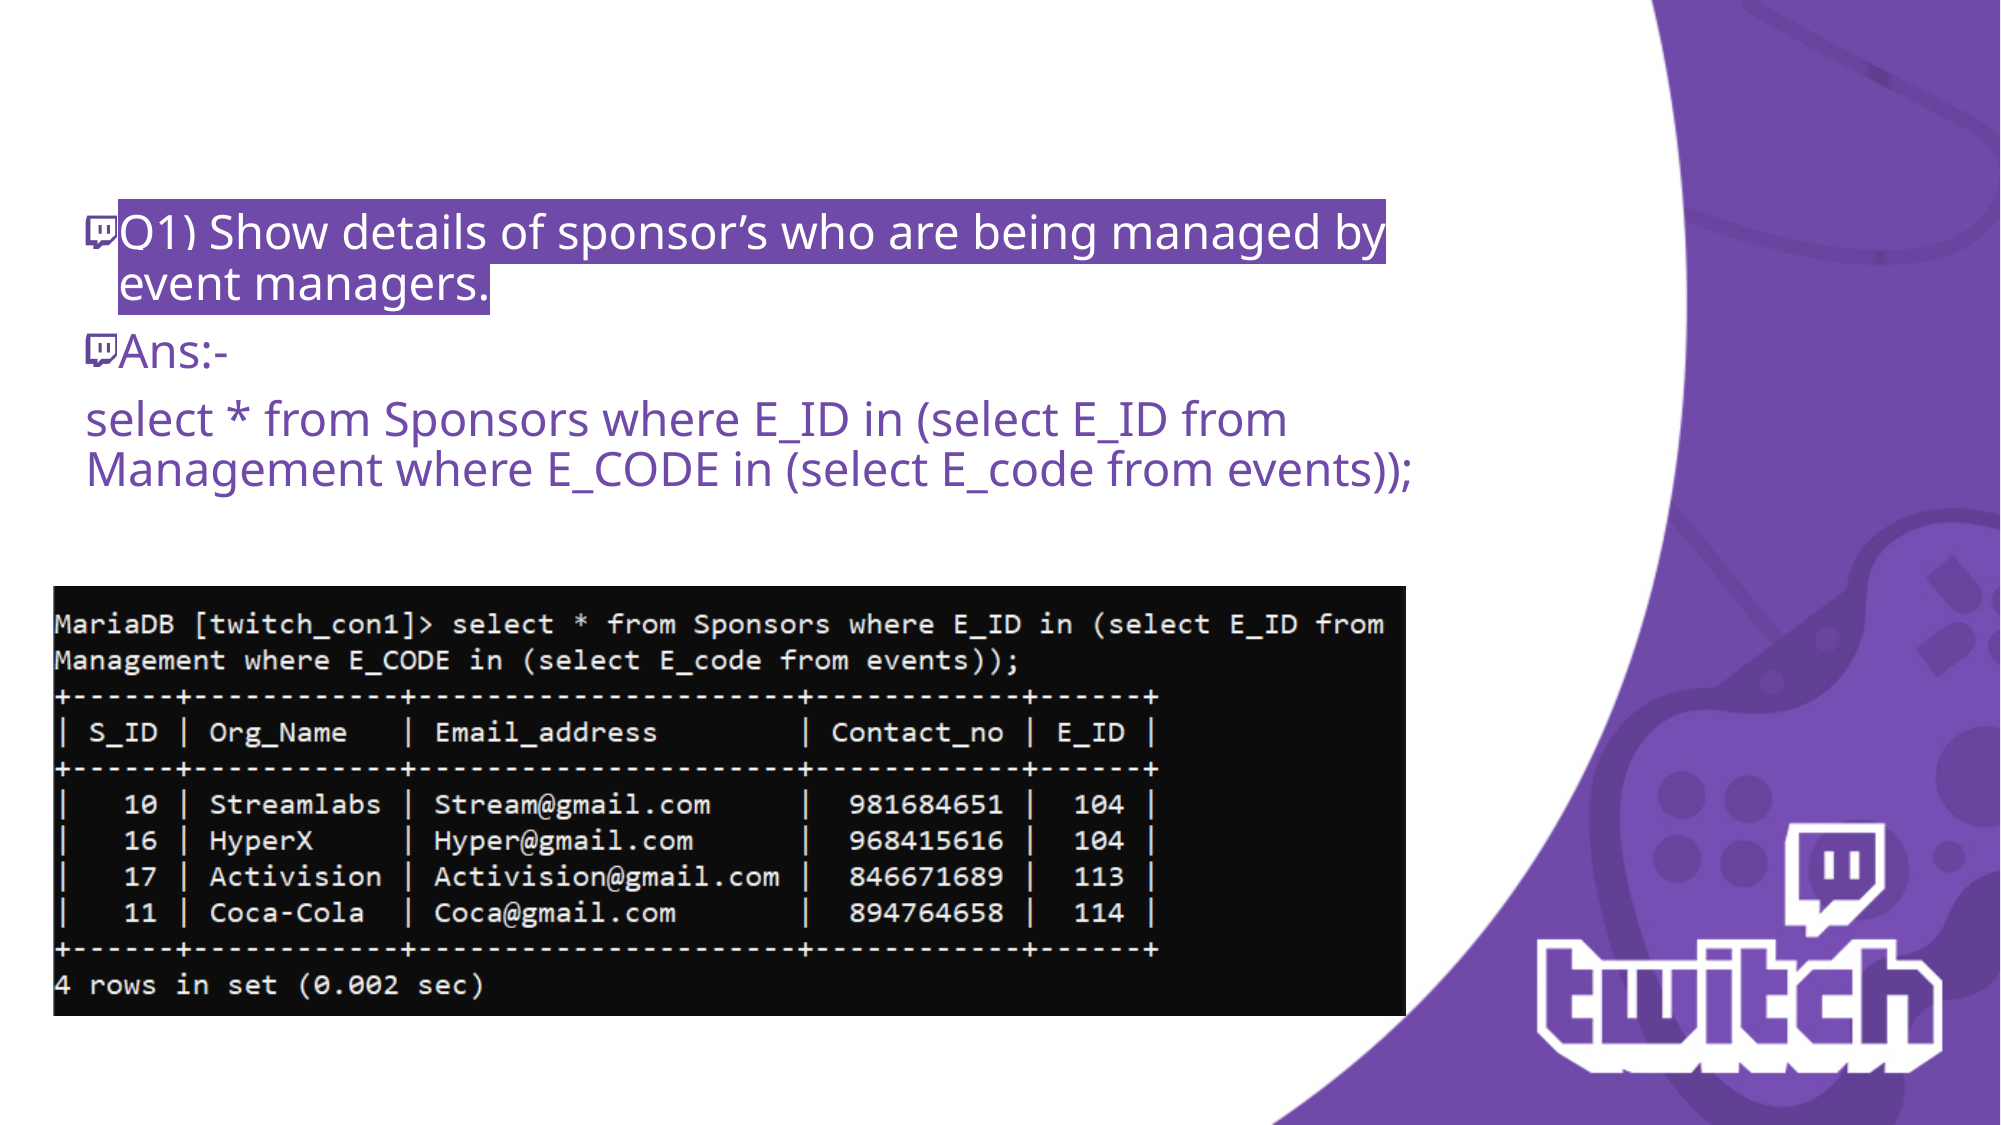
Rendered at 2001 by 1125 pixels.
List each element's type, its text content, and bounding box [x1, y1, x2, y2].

picture [0, 0, 2001, 1125]
list Q1) Show details of sponsor’s who are being managed by event managers. Ans:- select * from Sponsors where E_ID in (select E_ID from Management where E_CODE in (select E_code from events)); [70, 201, 1486, 538]
